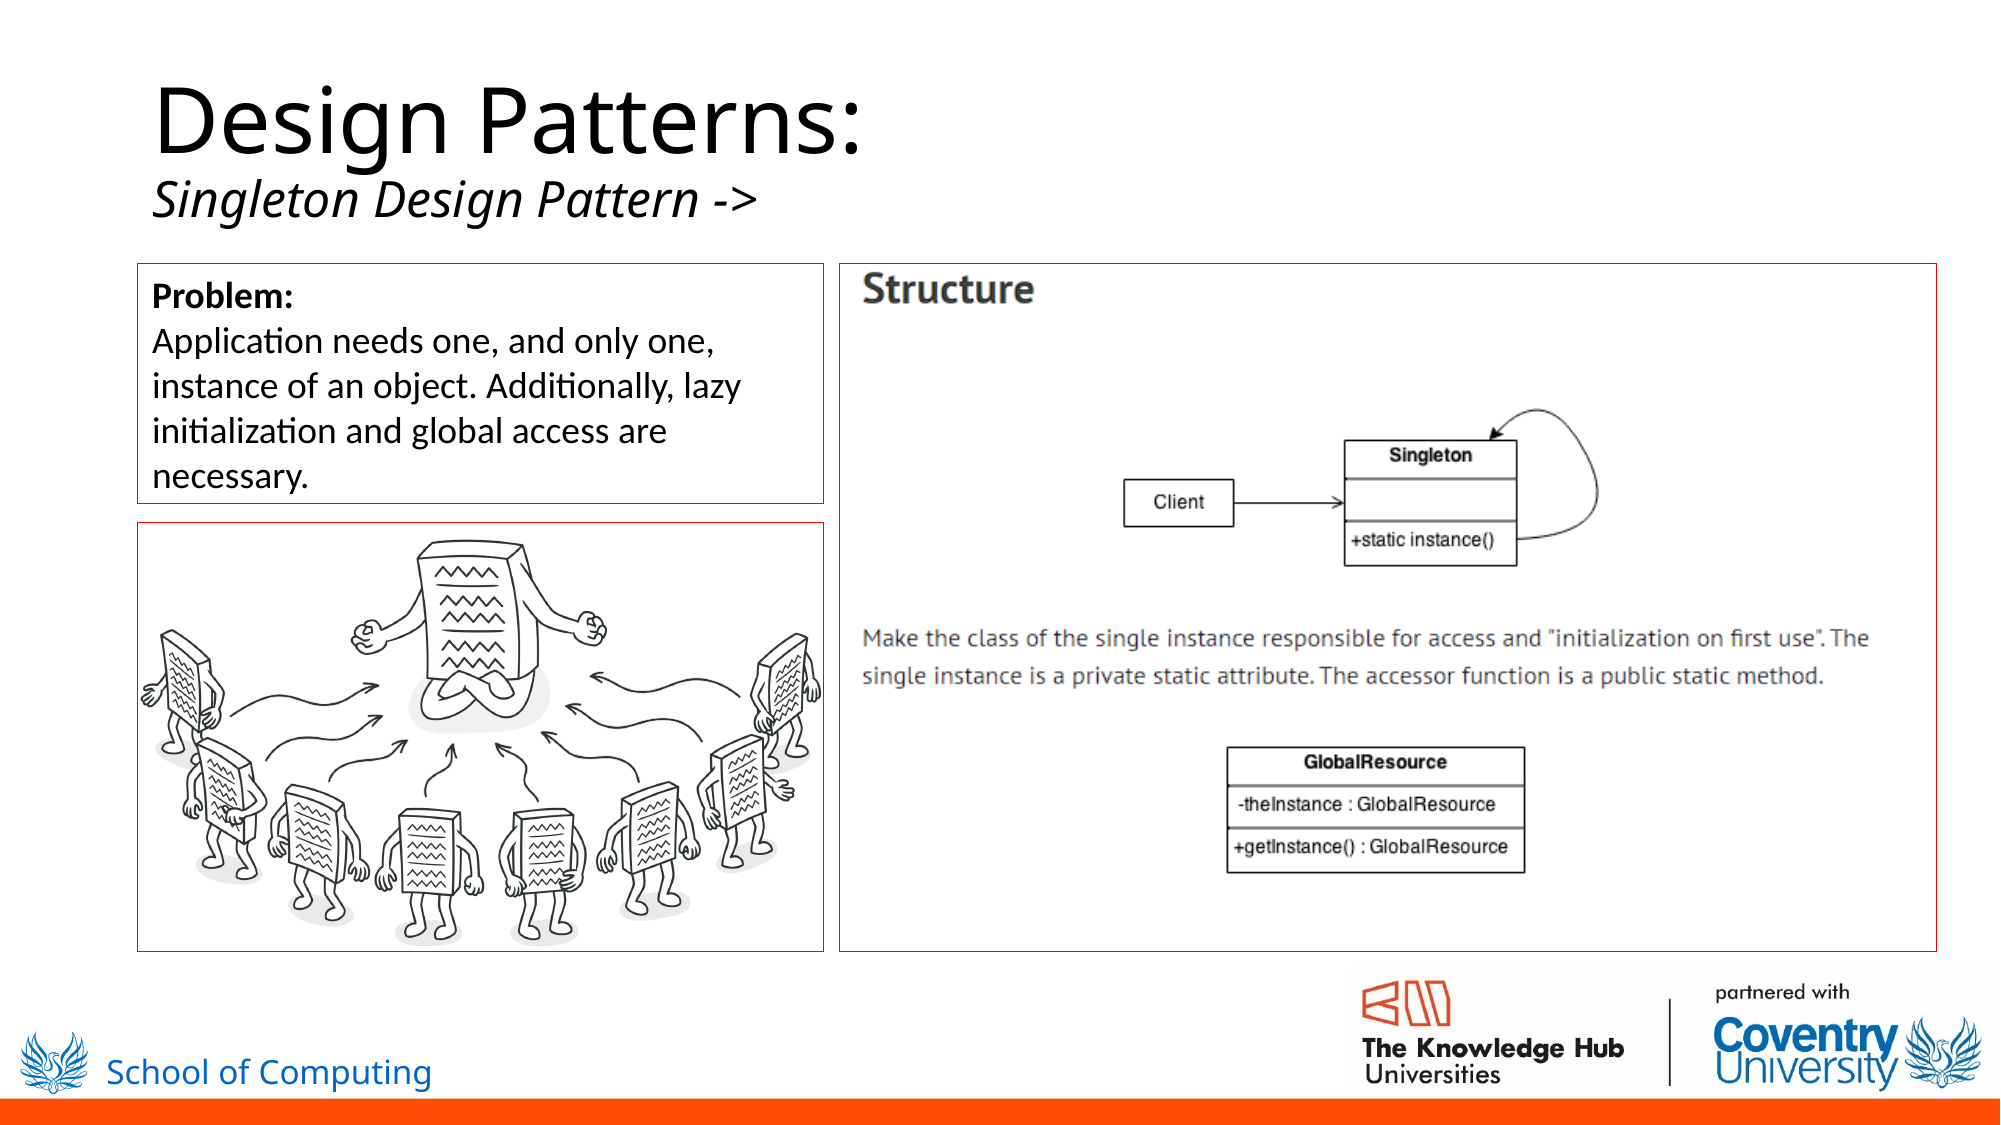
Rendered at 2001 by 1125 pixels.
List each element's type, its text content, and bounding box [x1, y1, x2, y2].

picture [137, 522, 824, 952]
text_box Problem: Application needs one, and only one, instance of an object. Additionally, lazy initialization and global access are necessary. [137, 263, 824, 504]
picture [839, 263, 1937, 952]
picture [19, 1031, 88, 1097]
title Design Patterns: Singleton Design Pattern -> [137, 59, 1863, 243]
picture [1347, 966, 2000, 1097]
